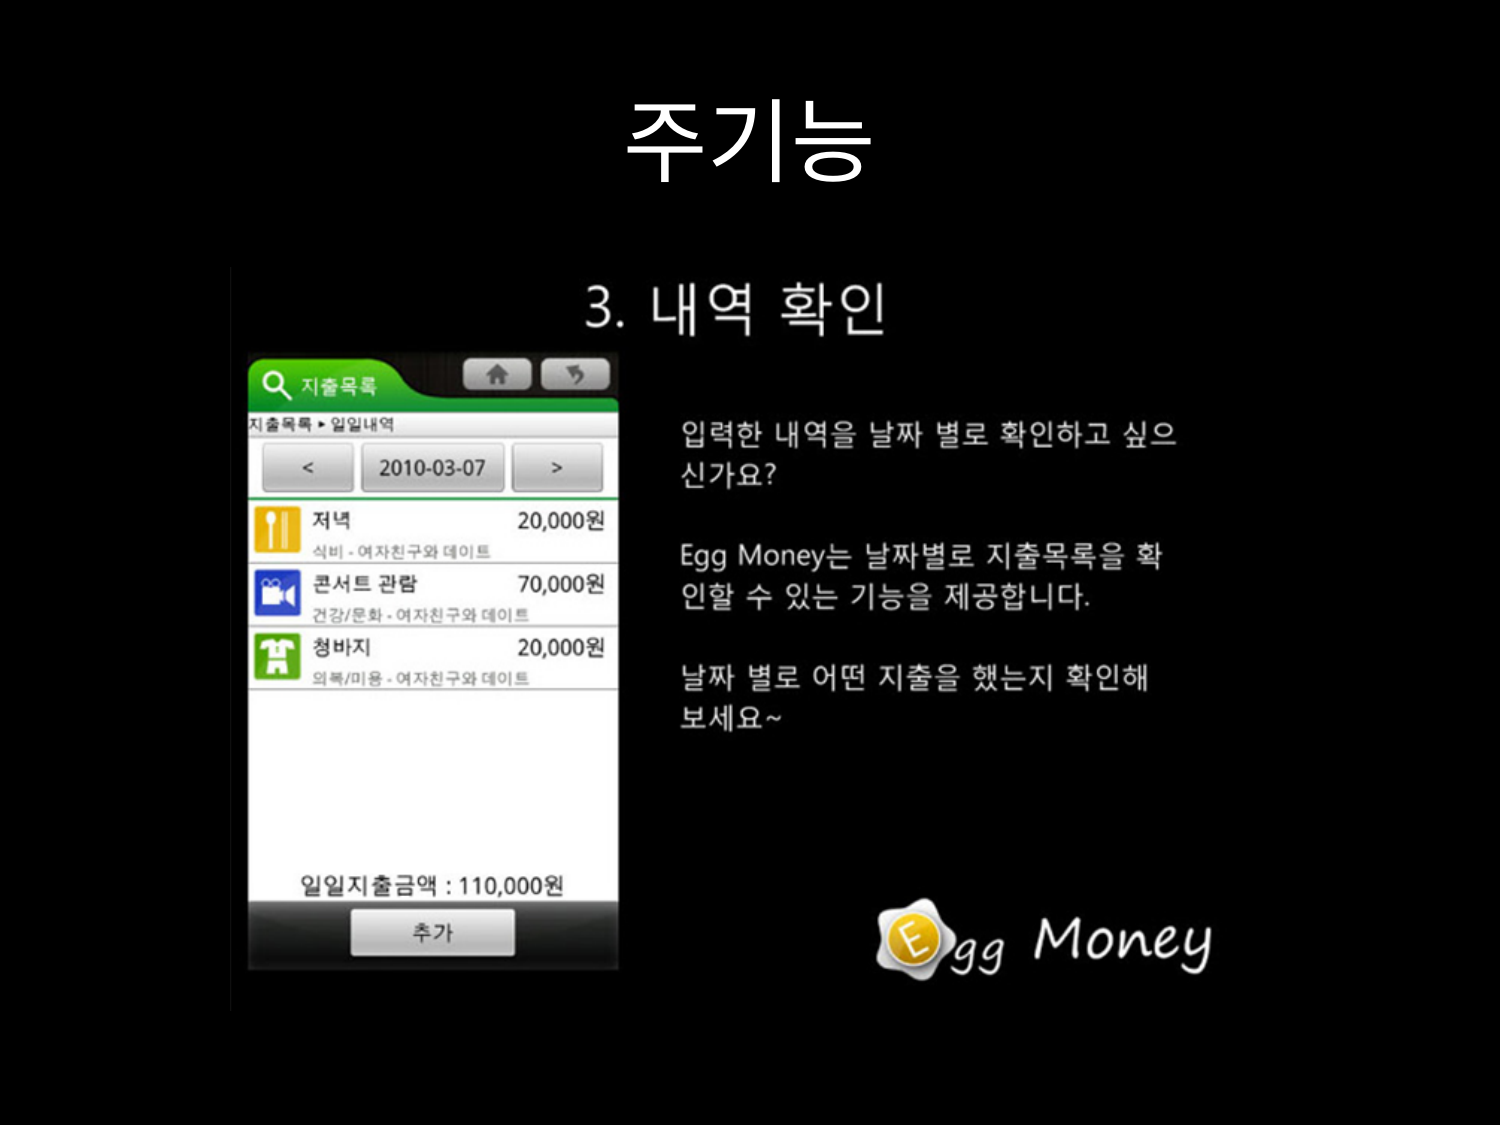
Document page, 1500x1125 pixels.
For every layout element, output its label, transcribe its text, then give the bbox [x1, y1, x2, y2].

title 주기능 [75, 45, 1425, 233]
picture [229, 266, 1228, 1011]
